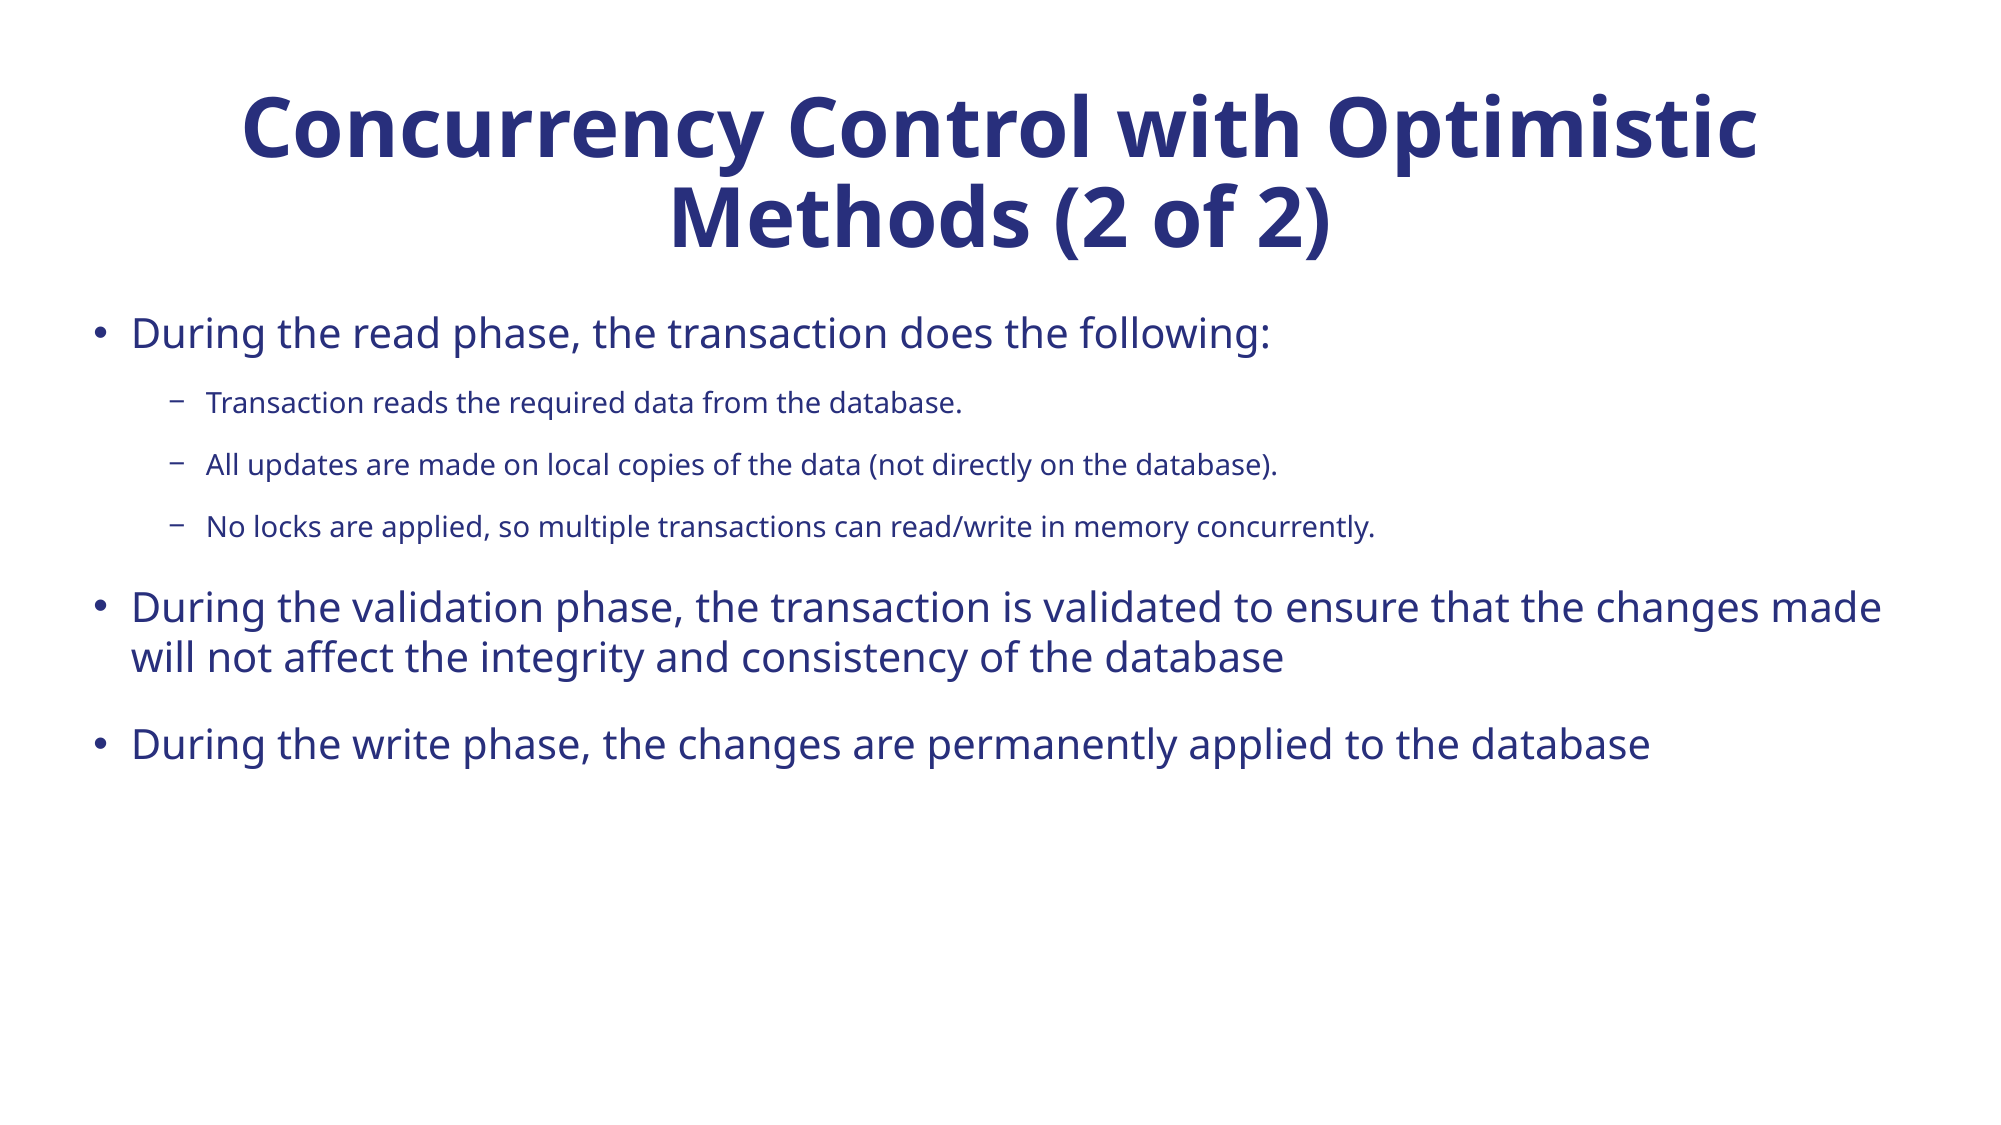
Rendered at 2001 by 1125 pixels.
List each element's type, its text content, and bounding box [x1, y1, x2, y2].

list During the read phase, the transaction does the following: Transaction reads the required data from the database. All updates are made on local copies of the data (not directly on the database). No locks are applied, so multiple transactions can read/write in memory concurrently. During the validation phase, the transaction is validated to ensure that the changes made will not affect the integrity and consistency of the database During the write phase, the changes are permanently applied to the database [78, 299, 1923, 1014]
title Concurrency Control with Optimistic Methods (2 of 2) [78, 77, 1923, 278]
